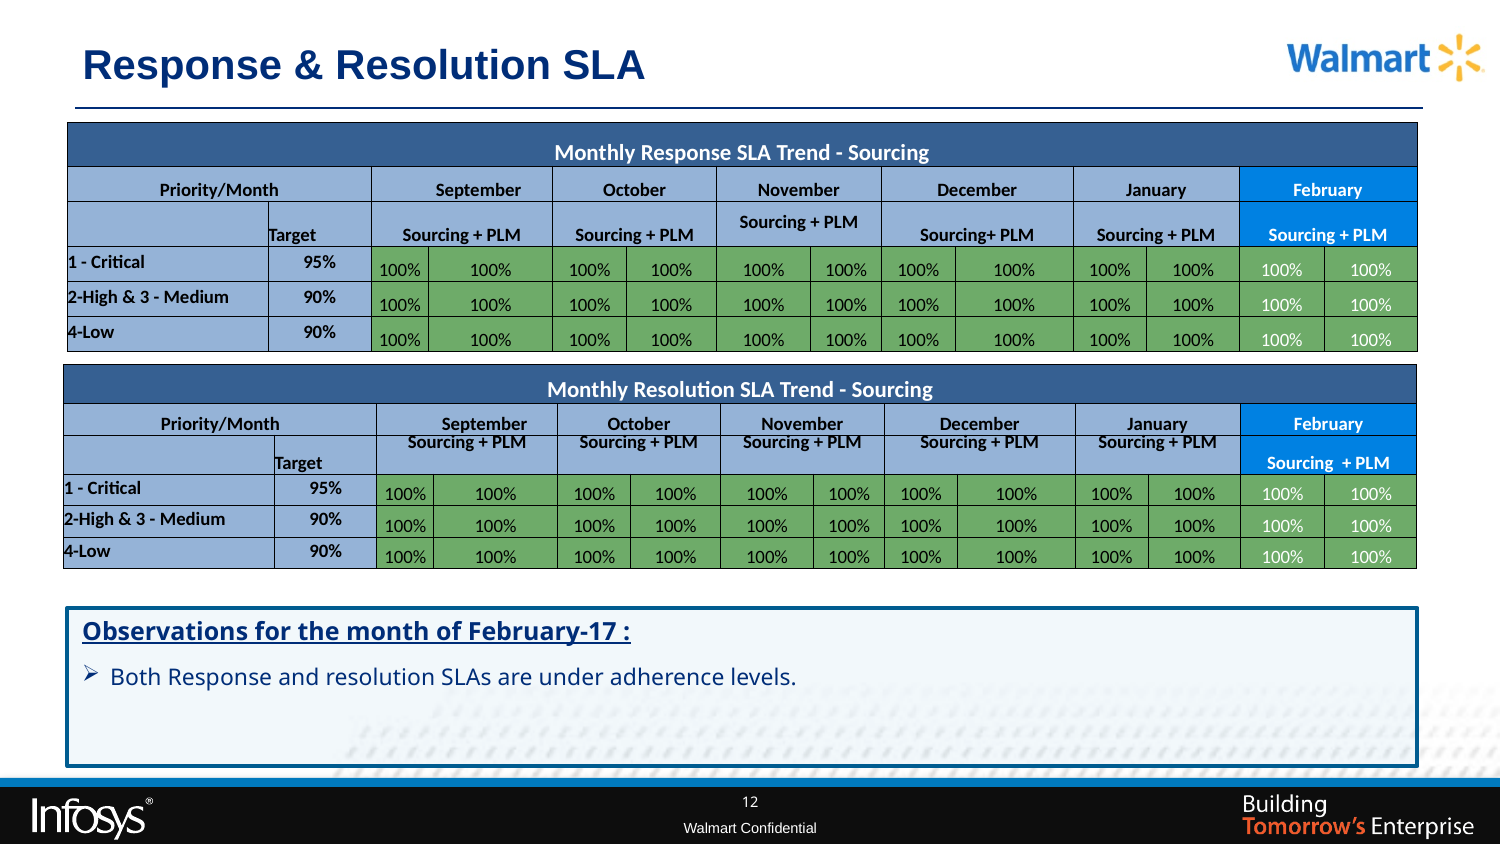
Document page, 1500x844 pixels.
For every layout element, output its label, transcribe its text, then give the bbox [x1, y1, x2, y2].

table_cell December [882, 167, 1073, 201]
table_cell 100% [631, 538, 720, 568]
table_header Monthly Response SLA Trend - Sourcing [68, 123, 1417, 166]
table_cell December [885, 404, 1075, 435]
table_cell 100% [956, 282, 1073, 316]
table_cell 100% [1149, 538, 1240, 568]
table_cell 100% [627, 282, 716, 316]
table_cell 100% [721, 506, 813, 537]
table_cell 100% [956, 247, 1073, 281]
table_cell 100% [721, 475, 813, 505]
slide_number 12 [722, 780, 778, 826]
table_cell 100% [885, 475, 957, 505]
table_cell October [553, 167, 716, 201]
picture [1237, 786, 1478, 844]
table_cell Sourcing + PLM [717, 202, 881, 246]
table_cell 100% [558, 475, 630, 505]
table_cell 100% [1074, 247, 1146, 281]
table_cell February [1241, 404, 1416, 435]
table_cell [377, 404, 416, 435]
table_cell 1 - Critical [68, 247, 268, 281]
text_box Observations for the month of February-17 : Both Response and resolution SLAs are under adherence levels. [65, 606, 1419, 768]
table_cell [64, 436, 274, 474]
table_cell 100% [1149, 506, 1240, 537]
table_cell 100% [429, 247, 552, 281]
table_cell 100% [1325, 317, 1417, 351]
table_cell 2-High & 3 - Medium [64, 506, 274, 537]
table_cell 100% [558, 538, 630, 568]
title Response & Resolution SLA [67, 27, 1418, 109]
table_cell [372, 167, 400, 201]
table_cell 100% [434, 506, 557, 537]
table_cell 100% [1325, 506, 1416, 537]
table_cell 100% [958, 538, 1075, 568]
table_cell 100% [1241, 475, 1324, 505]
table_cell 100% [717, 282, 810, 316]
table_cell 100% [721, 538, 813, 568]
table_cell 100% [434, 475, 557, 505]
table_cell November [717, 167, 881, 201]
table_cell 100% [1149, 475, 1240, 505]
table_cell 100% [553, 282, 626, 316]
table_cell 100% [372, 247, 428, 281]
table_cell Sourcing+ PLM [882, 202, 1073, 246]
table_cell Priority/Month [64, 404, 376, 435]
table_cell 90% [269, 282, 371, 316]
table_cell 100% [429, 317, 552, 351]
table_cell 100% [553, 247, 626, 281]
table_cell 90% [269, 317, 371, 351]
table_cell October [558, 404, 720, 435]
table_cell 100% [811, 247, 881, 281]
table_cell 100% [377, 538, 433, 568]
table_cell 4-Low [68, 317, 268, 351]
table_cell 4-Low [64, 538, 274, 568]
table_cell 100% [717, 247, 810, 281]
table_cell 100% [1240, 282, 1324, 316]
table_cell 100% [1147, 247, 1239, 281]
table_cell Sourcing + PLM [1076, 436, 1240, 474]
table_cell 100% [377, 506, 433, 537]
table_cell 100% [372, 282, 428, 316]
table_cell January [1076, 404, 1240, 435]
table_cell 100% [1147, 282, 1239, 316]
table_cell 100% [631, 475, 720, 505]
table_cell 100% [1325, 247, 1417, 281]
table_cell Sourcing + PLM [372, 202, 552, 246]
table_cell 90% [275, 506, 376, 537]
table_cell [68, 202, 268, 246]
table_cell 90% [275, 538, 376, 568]
table_cell Priority/Month [68, 167, 371, 201]
table_cell 100% [377, 475, 433, 505]
table_cell 100% [811, 282, 881, 316]
table_cell 100% [1147, 317, 1239, 351]
table_cell 100% [814, 475, 884, 505]
table_cell 100% [434, 538, 557, 568]
table_cell 100% [372, 317, 428, 351]
table_cell February [1240, 167, 1417, 201]
table_cell 100% [956, 317, 1073, 351]
table_cell Sourcing + PLM [377, 436, 557, 474]
table_cell 100% [1076, 506, 1148, 537]
table_cell 100% [1074, 282, 1146, 316]
table_cell Sourcing + PLM [553, 202, 716, 246]
table_cell 100% [1240, 317, 1324, 351]
table_cell 100% [958, 475, 1075, 505]
table_cell 1 - Critical [64, 475, 274, 505]
table_cell September [416, 404, 557, 435]
table_cell Target [275, 436, 376, 474]
table_cell Sourcing + PLM [885, 436, 1075, 474]
table_cell 100% [882, 247, 955, 281]
table_cell 100% [1325, 475, 1416, 505]
table_cell Sourcing + PLM [1074, 202, 1239, 246]
table_header Monthly Resolution SLA Trend - Sourcing [64, 365, 1416, 403]
table_cell 100% [1325, 538, 1416, 568]
picture [0, 0, 1500, 777]
table_cell 100% [627, 317, 716, 351]
table_cell 95% [275, 475, 376, 505]
table_cell 100% [553, 317, 626, 351]
table_cell 100% [627, 247, 716, 281]
table_cell Sourcing + PLM [558, 436, 720, 474]
table_cell 100% [958, 506, 1075, 537]
table_cell 100% [882, 317, 955, 351]
table_cell 100% [1076, 538, 1148, 568]
table_cell 100% [1241, 506, 1324, 537]
table_cell September [400, 167, 552, 201]
table_cell 95% [269, 247, 371, 281]
table_cell 100% [1241, 538, 1324, 568]
table_cell Target [269, 202, 371, 246]
table_cell 100% [885, 538, 957, 568]
table_cell 100% [717, 317, 810, 351]
table_cell November [721, 404, 884, 435]
table_cell 100% [885, 506, 957, 537]
table_cell 100% [1076, 475, 1148, 505]
table_cell 100% [811, 317, 881, 351]
table_cell 100% [631, 506, 720, 537]
table_cell 2-High & 3 - Medium [68, 282, 268, 316]
table_cell January [1074, 167, 1239, 201]
table_cell Sourcing + PLM [721, 436, 884, 474]
table_cell Sourcing + PLM [1240, 202, 1417, 246]
table_cell 100% [814, 506, 884, 537]
table_cell 100% [1074, 317, 1146, 351]
table_cell 100% [814, 538, 884, 568]
table_cell Sourcing + PLM [1241, 436, 1416, 474]
table_cell 100% [1240, 247, 1324, 281]
table_cell 100% [558, 506, 630, 537]
table_cell 100% [882, 282, 955, 316]
table_cell 100% [429, 282, 552, 316]
table_cell 100% [1325, 282, 1417, 316]
